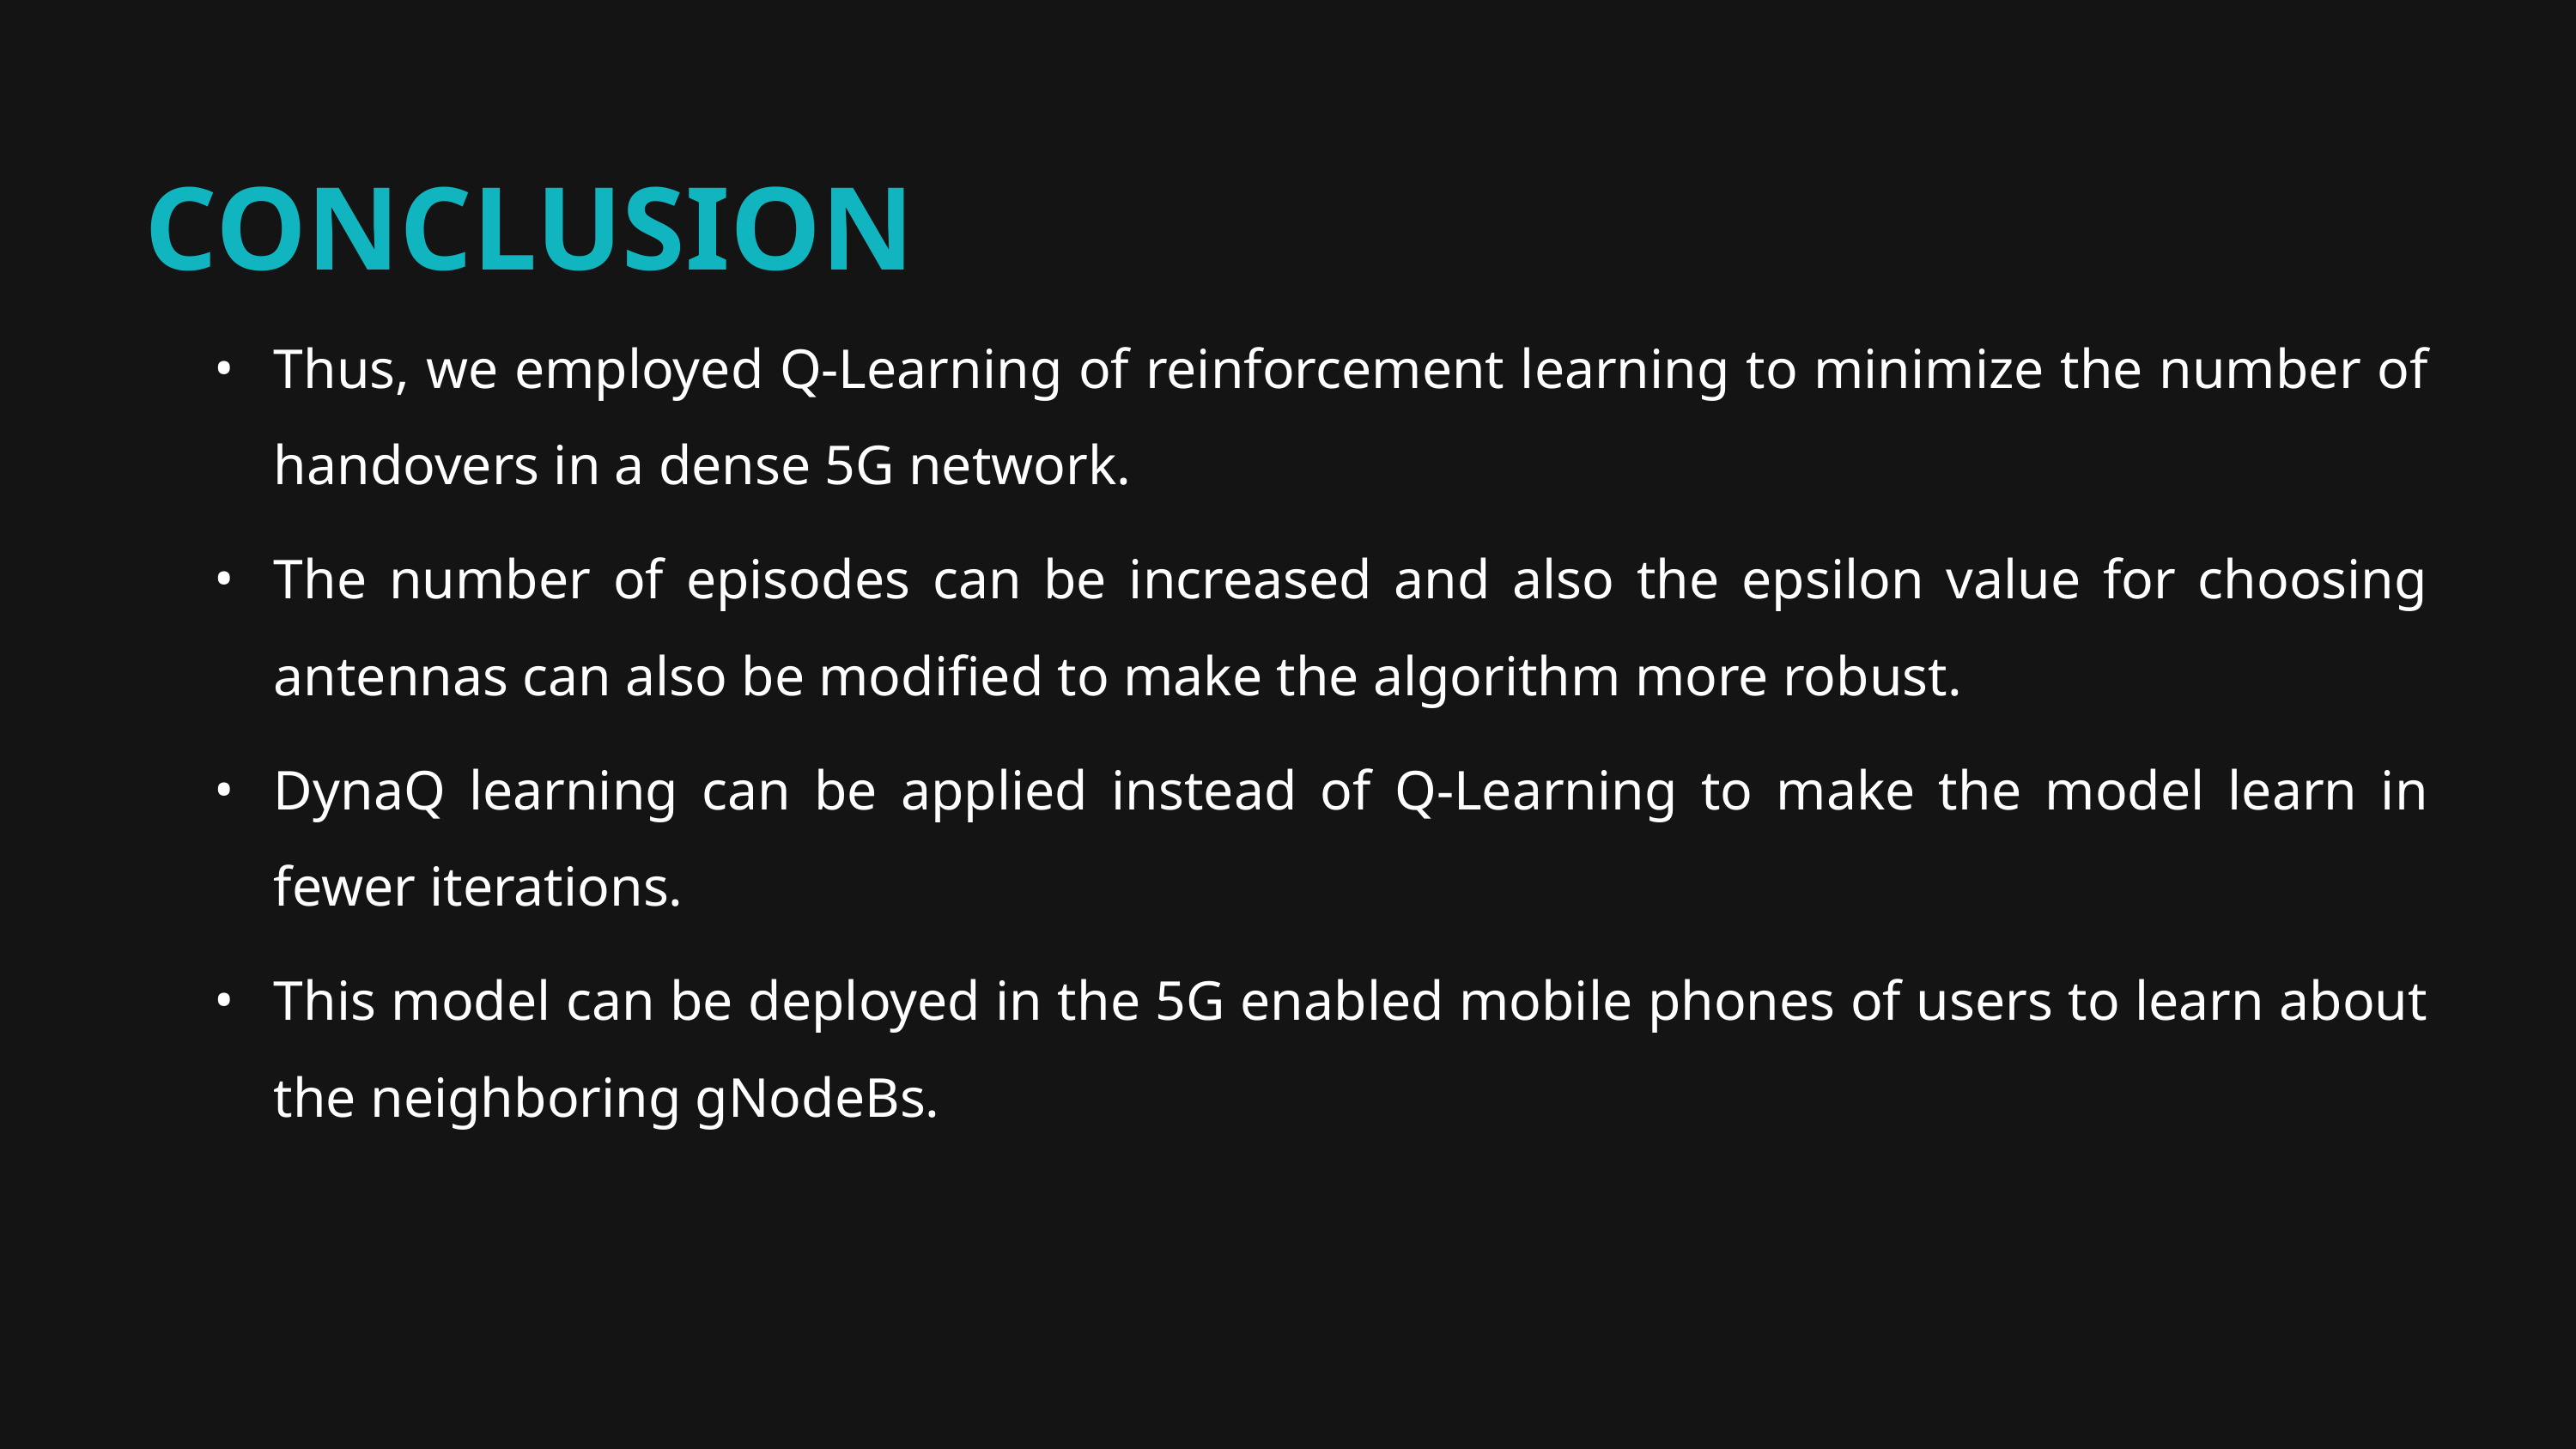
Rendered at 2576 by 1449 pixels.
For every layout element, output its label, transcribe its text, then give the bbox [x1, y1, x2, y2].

text_box CONCLUSION [144, 128, 2222, 294]
text_box Thus, we employed Q-Learning of reinforcement learning to minimize the number of handovers in a dense 5G network. The number of episodes can be increased and also the epsilon value for choosing antennas can also be modified to make the algorithm more robust. DynaQ learning can be applied instead of Q-Learning to make the model learn in fewer iterations. This model can be deployed in the 5G enabled mobile phones of users to learn about the neighboring gNodeBs. [144, 302, 2432, 1128]
